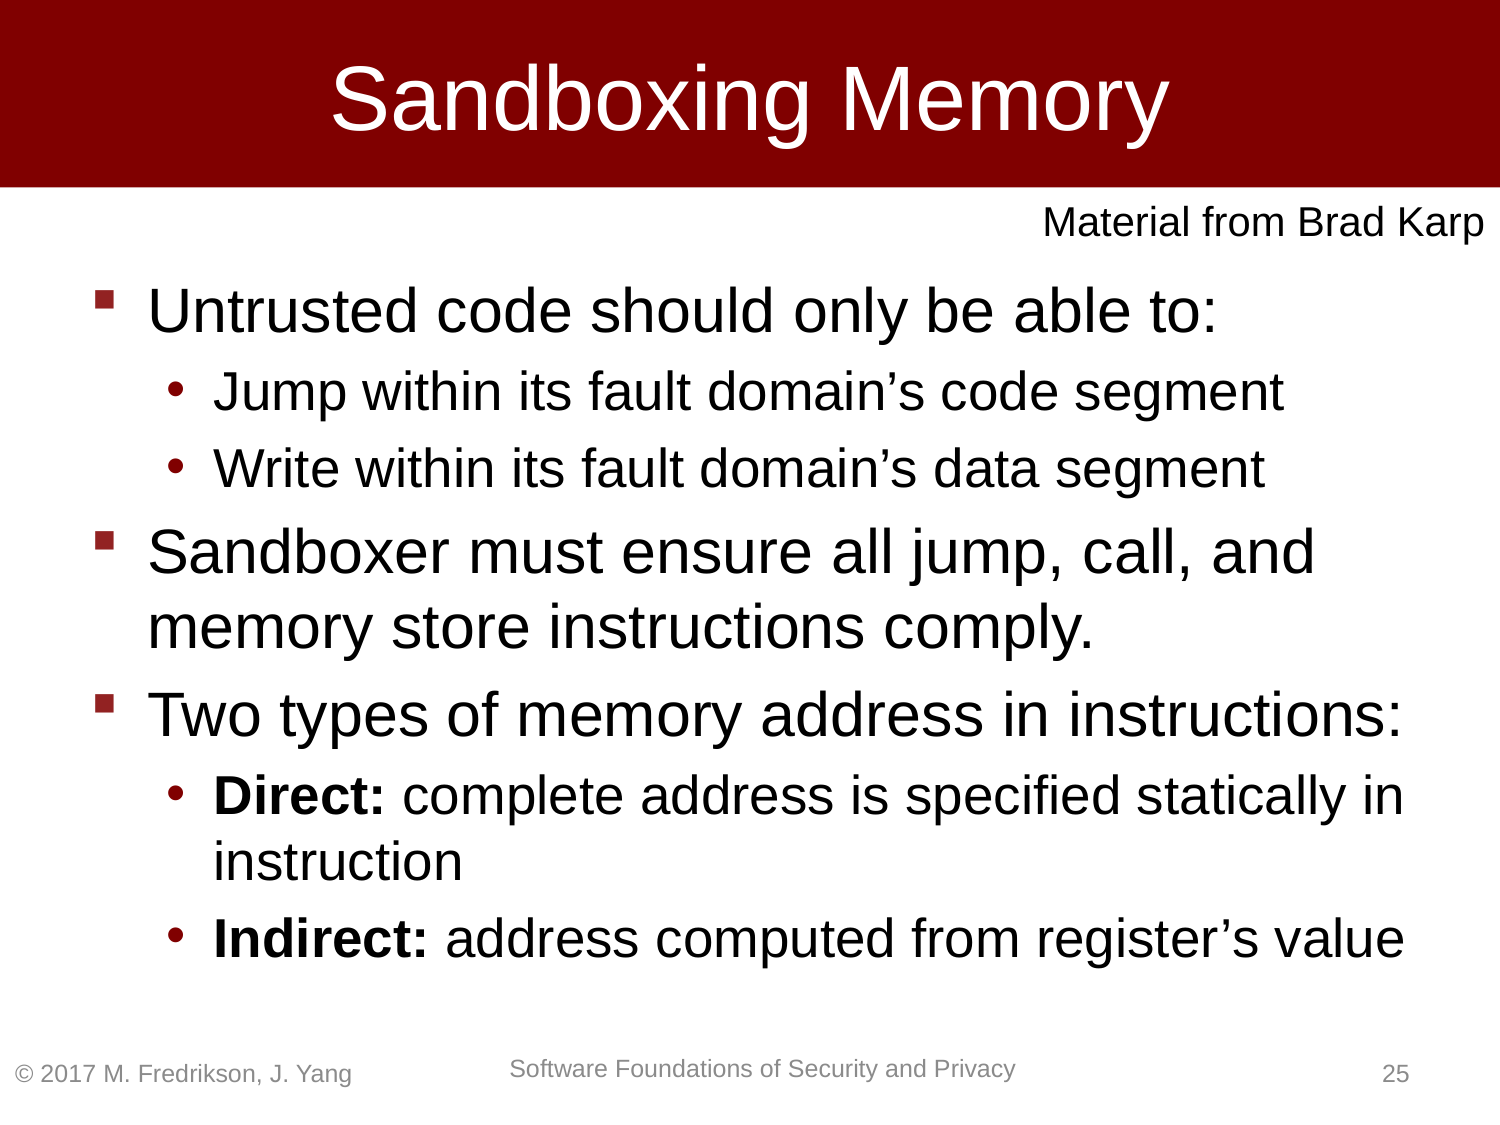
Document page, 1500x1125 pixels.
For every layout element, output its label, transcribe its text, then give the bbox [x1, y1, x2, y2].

title Sandboxing Memory [0, 0, 1500, 188]
footer © 2017 M. Fredrikson, J. Yang [0, 1042, 475, 1103]
slide_number 24 [1074, 1042, 1425, 1103]
list Untrusted code should only be able to: Jump within its fault domain’s code segment Write within its fault domain’s data segment Sandboxer must ensure all jump, call, and memory store instructions comply. Two types of memory address in instructions: Direct: complete address is specified statically in instruction Indirect: address computed from register’s value [75, 262, 1425, 1005]
text_box Material from Brad Karp [989, 187, 1500, 253]
